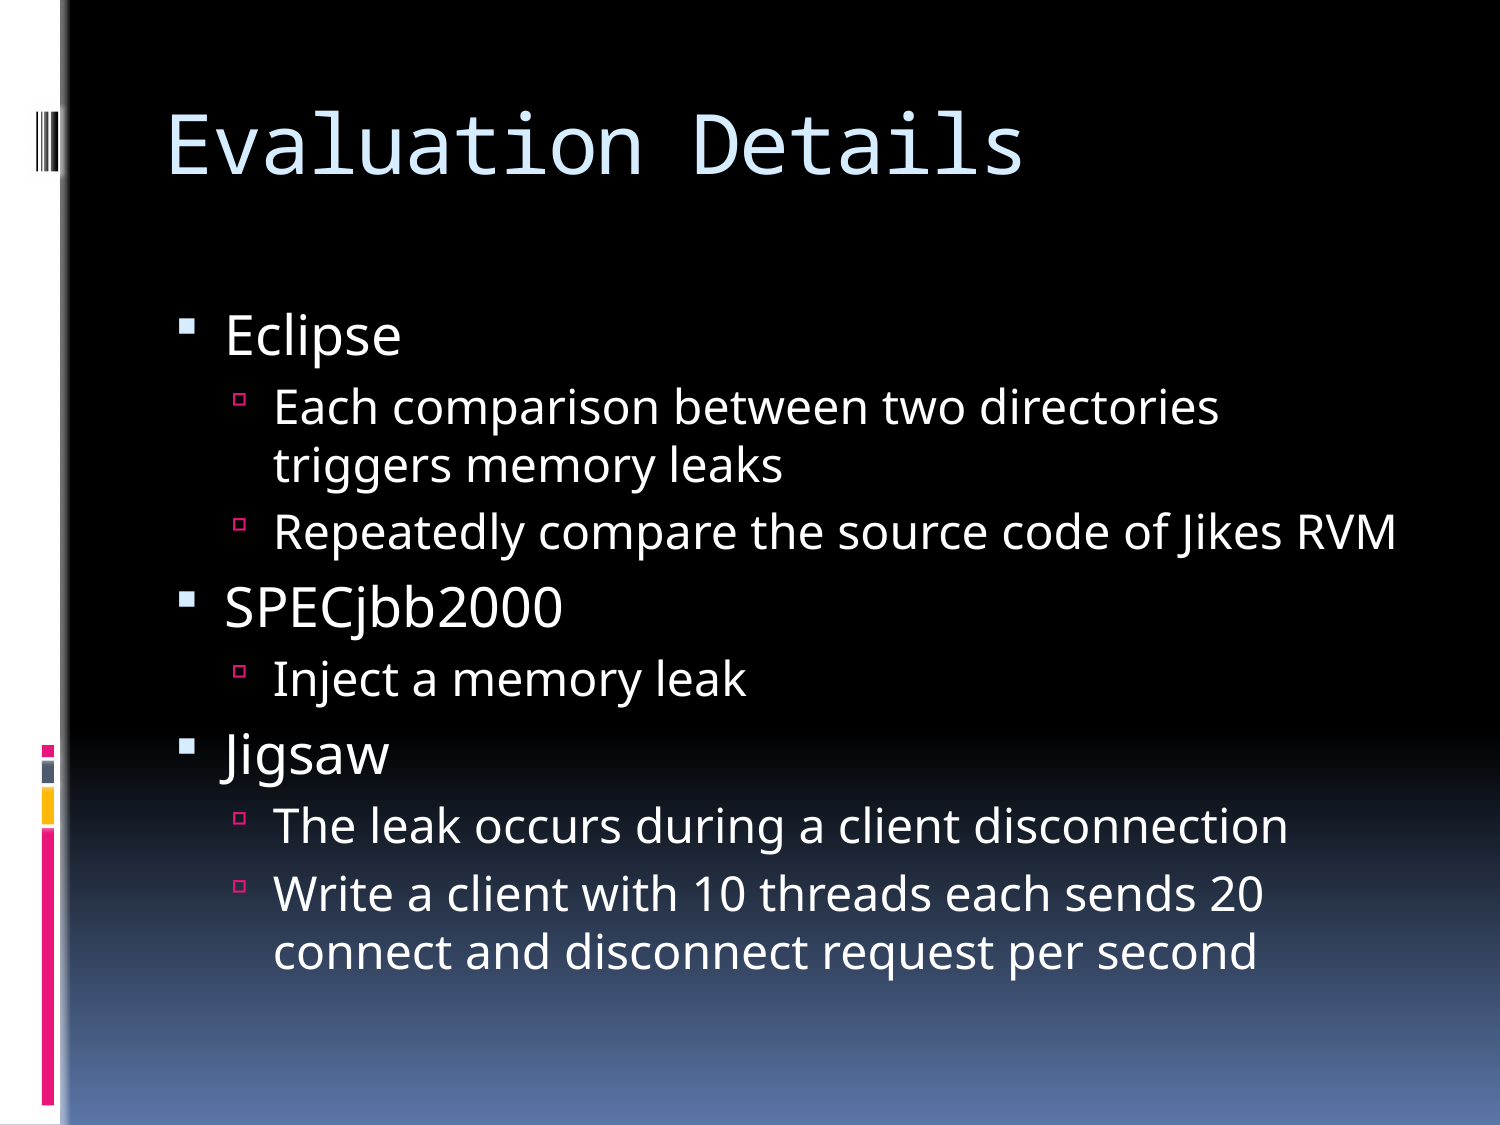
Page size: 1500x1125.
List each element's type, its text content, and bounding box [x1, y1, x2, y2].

list Eclipse Each comparison between two directories triggers memory leaks Repeatedly compare the source code of Jikes RVM SPECjbb2000 Inject a memory leak Jigsaw The leak occurs during a client disconnection Write a client with 10 threads each sends 20 connect and disconnect request per second [150, 292, 1425, 1043]
title Evaluation Details [150, 83, 1425, 234]
